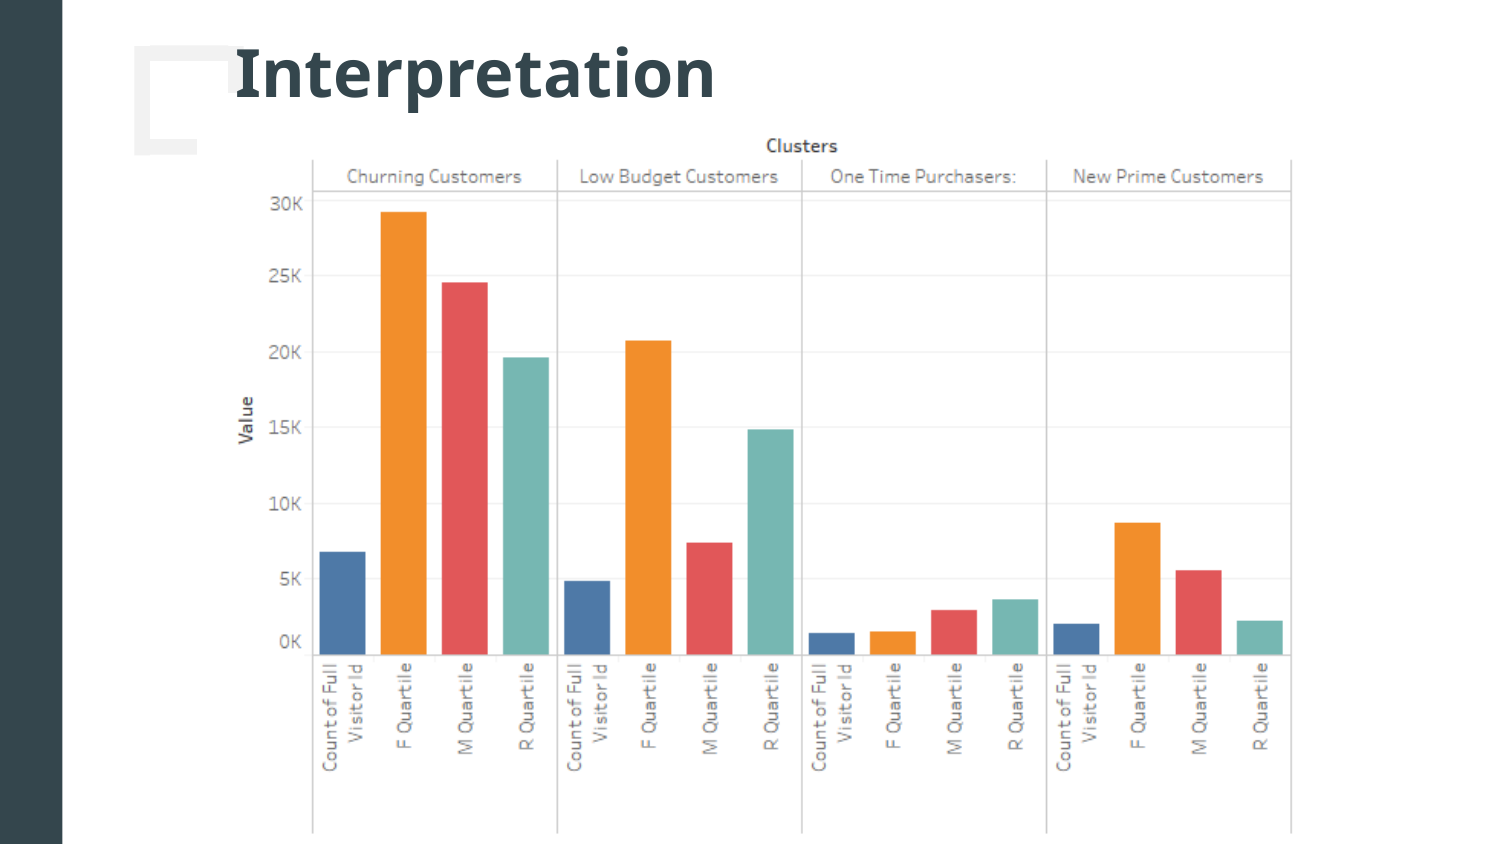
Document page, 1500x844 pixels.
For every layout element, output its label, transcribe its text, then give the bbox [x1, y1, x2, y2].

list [221, 128, 1313, 844]
title Interpretation [220, 23, 1392, 118]
